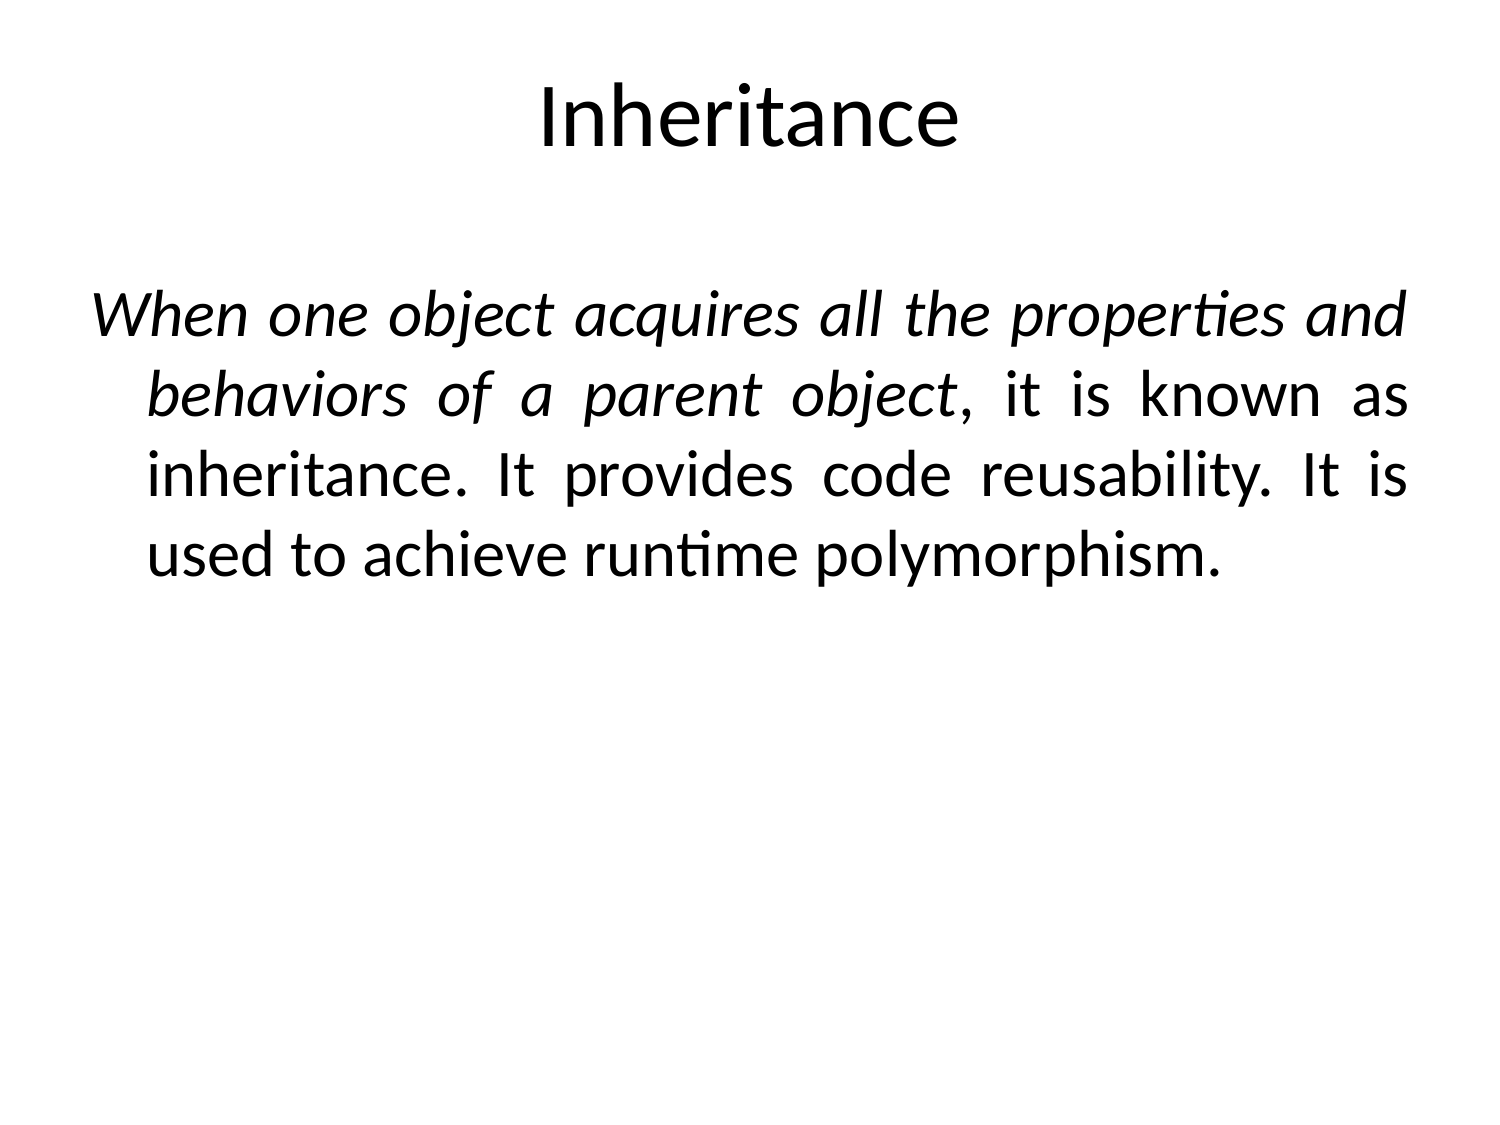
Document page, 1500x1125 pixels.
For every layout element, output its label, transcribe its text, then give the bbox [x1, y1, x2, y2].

list When one object acquires all the properties and behaviors of a parent object, it is known as inheritance. It provides code reusability. It is used to achieve runtime polymorphism. [75, 262, 1425, 1005]
title Inheritance [75, 45, 1425, 175]
